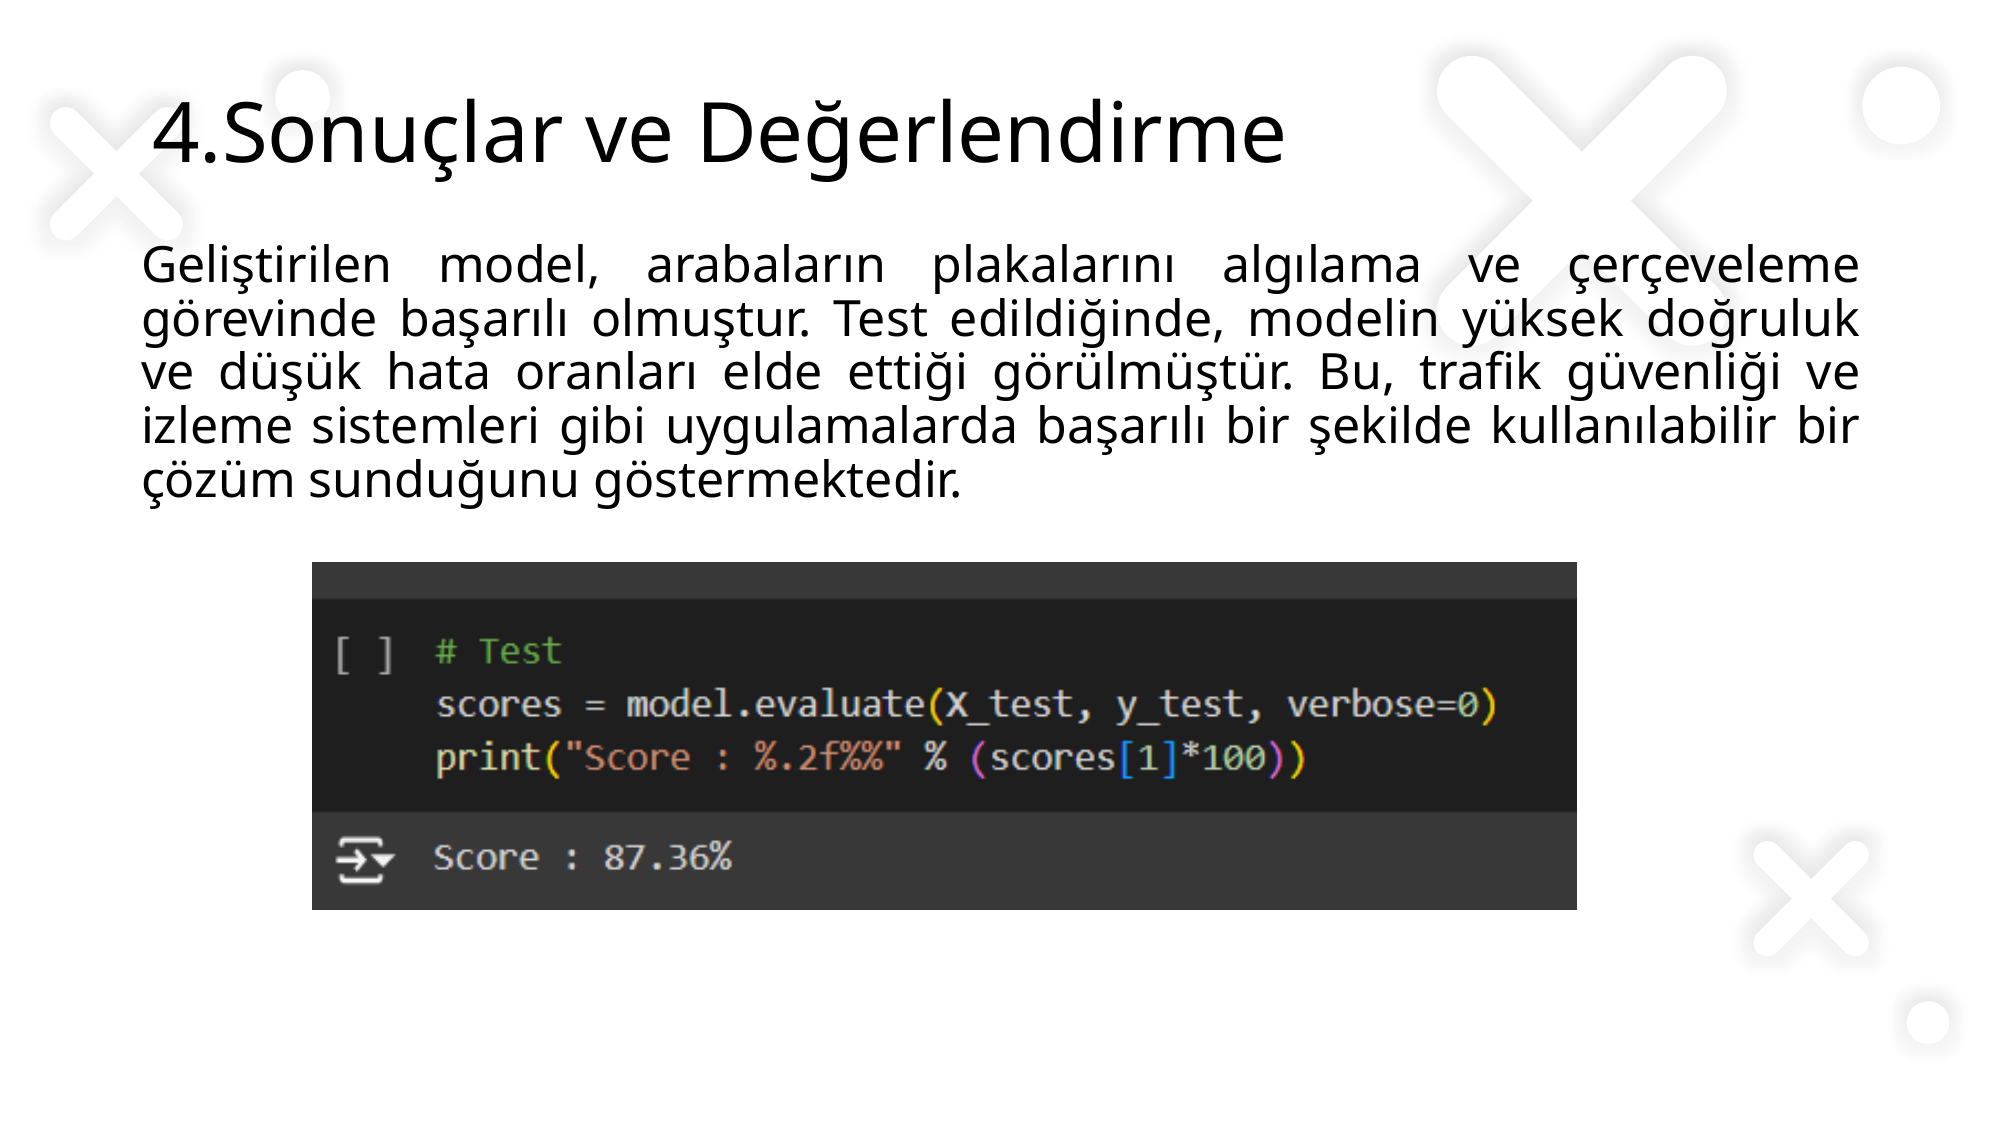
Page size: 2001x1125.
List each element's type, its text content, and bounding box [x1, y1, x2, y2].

text_box 4.Sonuçlar ve Değerlendirme [137, 59, 1577, 189]
picture [312, 562, 1577, 910]
subtitle Geliştirilen model, arabaların plakalarını algılama ve çerçeveleme görevinde başarılı olmuştur. Test edildiğinde, modelin yüksek doğruluk ve düşük hata oranları elde ettiği görülmüştür. Bu, trafik güvenliği ve izleme sistemleri gibi uygulamalarda başarılı bir şekilde kullanılabilir bir çözüm sunduğunu göstermektedir. [126, 231, 1877, 1039]
